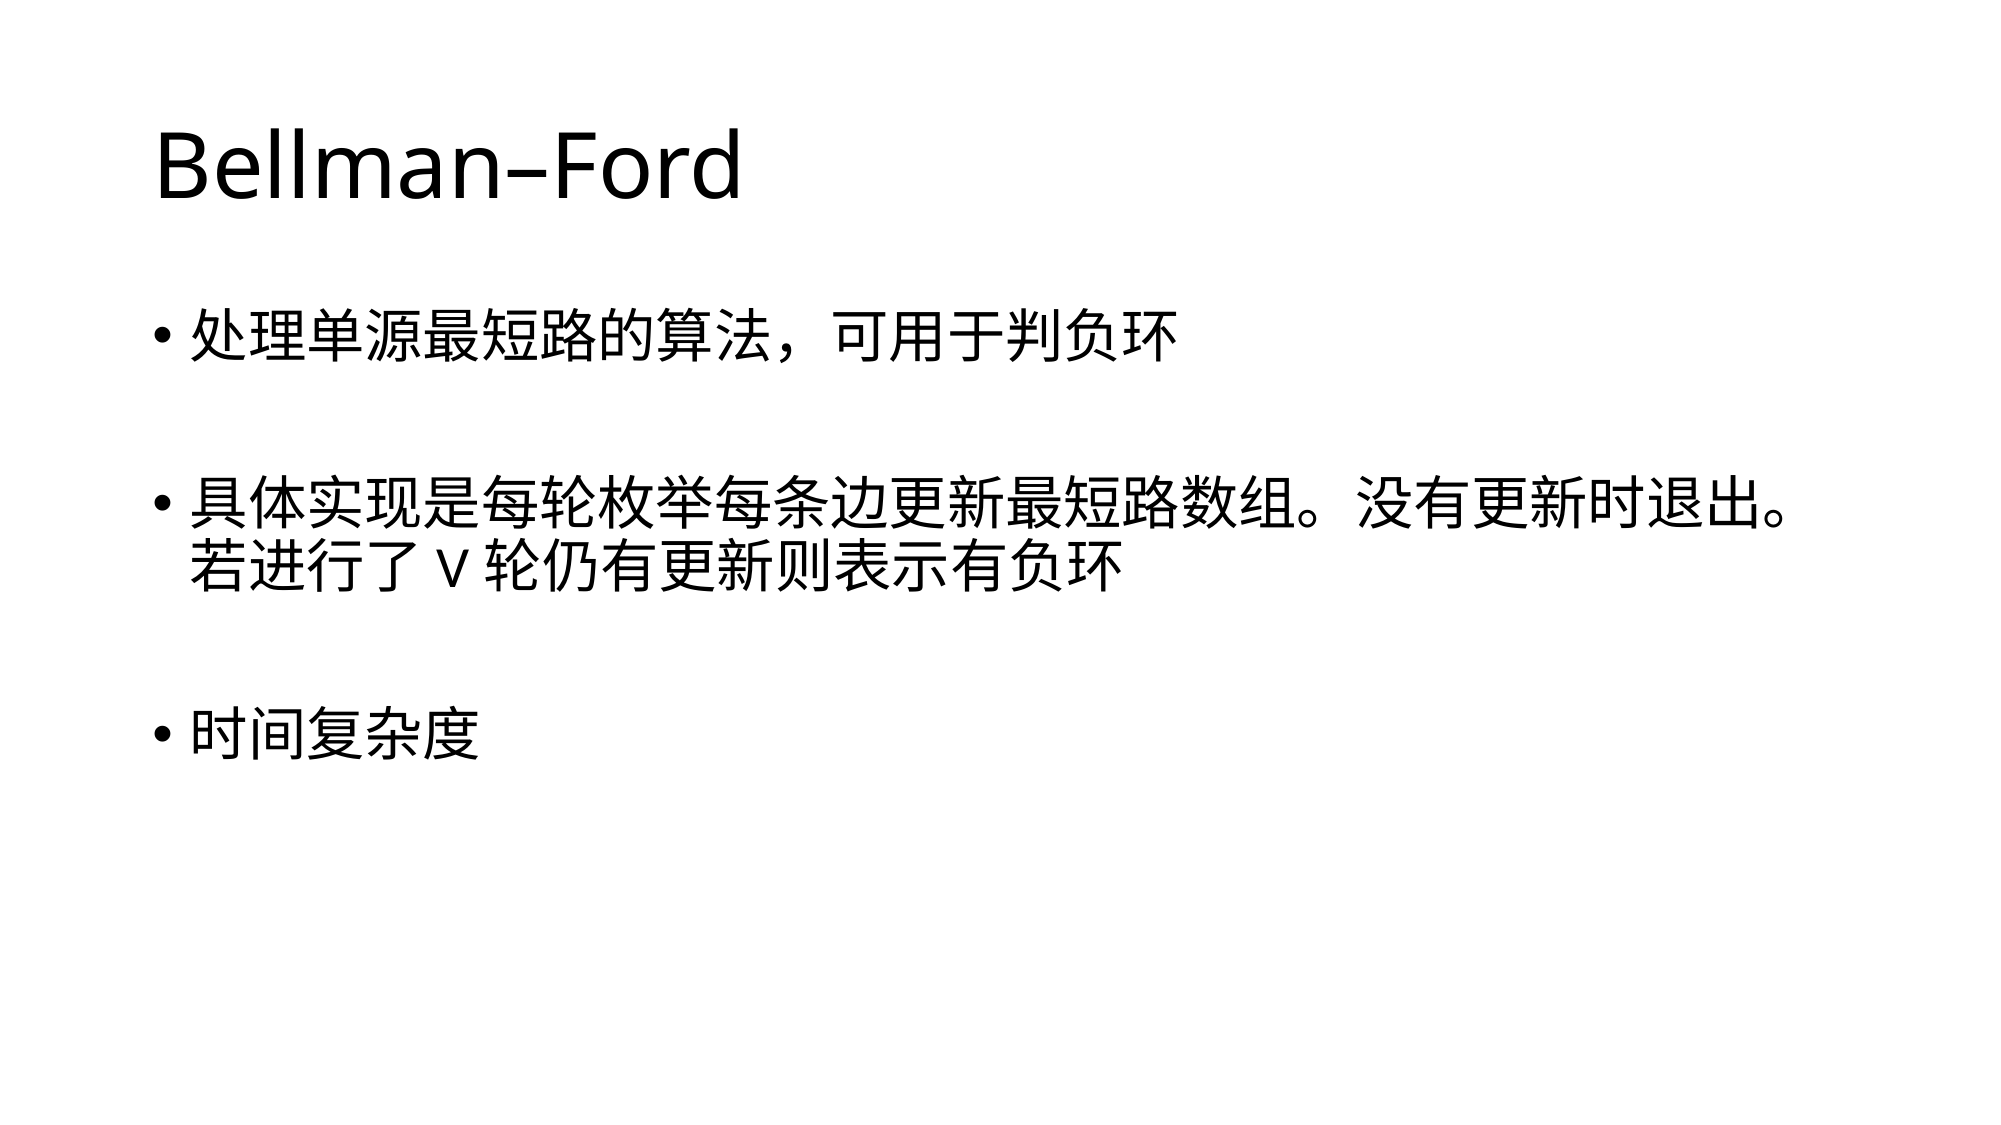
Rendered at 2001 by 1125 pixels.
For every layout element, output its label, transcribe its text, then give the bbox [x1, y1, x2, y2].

title Bellman–Ford [137, 59, 1863, 278]
